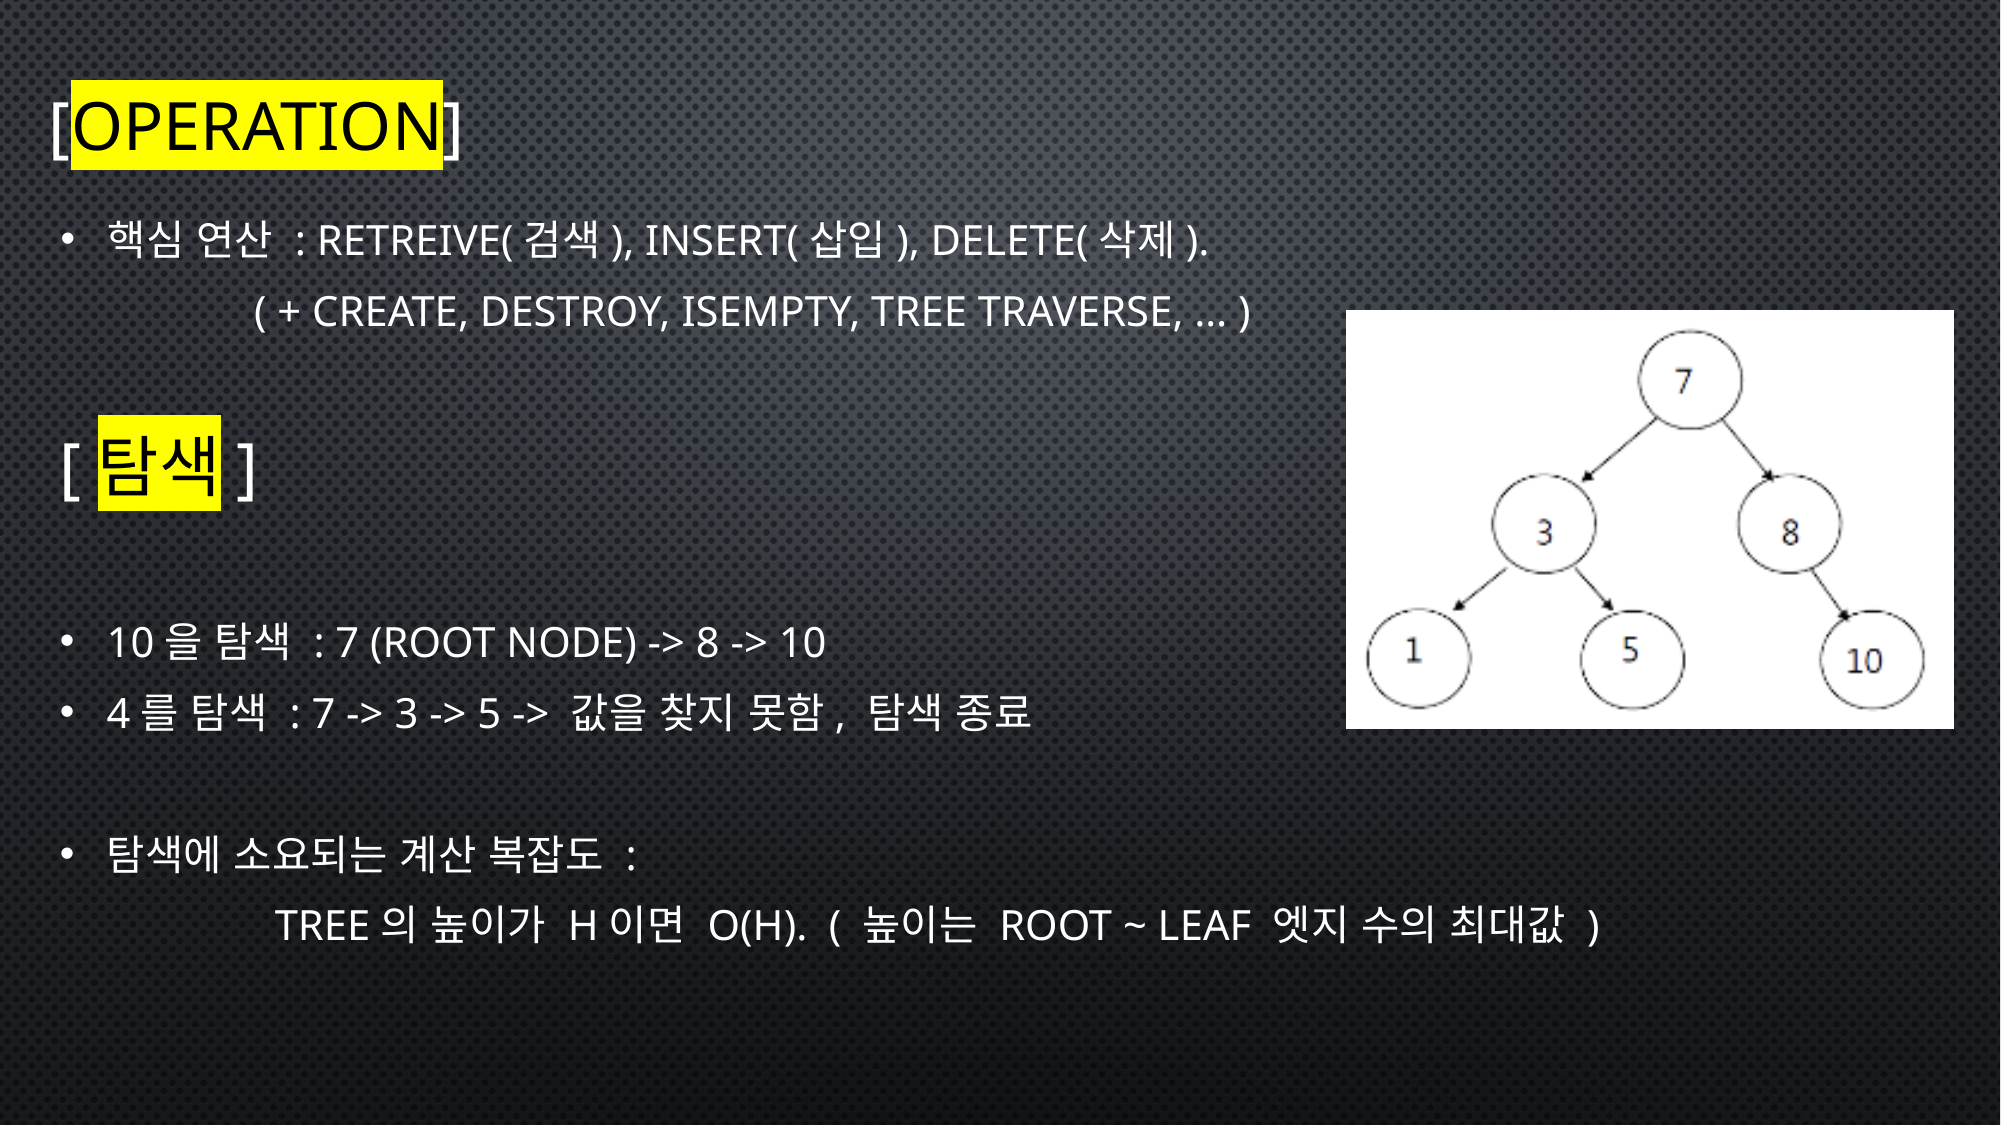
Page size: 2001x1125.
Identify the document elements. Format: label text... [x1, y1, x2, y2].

title [OPERATION] [33, 0, 1659, 281]
picture [1346, 310, 1954, 730]
text_box [탐색] [44, 308, 1670, 622]
text_box 10을 탐색 : 7 (Root Node) -> 8 -> 10 4를 탐색 : 7 -> 3 -> 5 -> 값을 찾지 못함, 탐색 종료 탐색에 소요되는 계산 복잡도 : Tree의 높이가 H이면 O(H). ( 높이는 Root ~ Leaf 엣지 수의 최대값 ) [44, 622, 1670, 1074]
list 핵심 연산 : Retreive(검색), Insert(삽입), Delete(삭제). ( + Create, Destroy, isEmpty, Tree Traverse, … ) [45, 53, 1671, 310]
